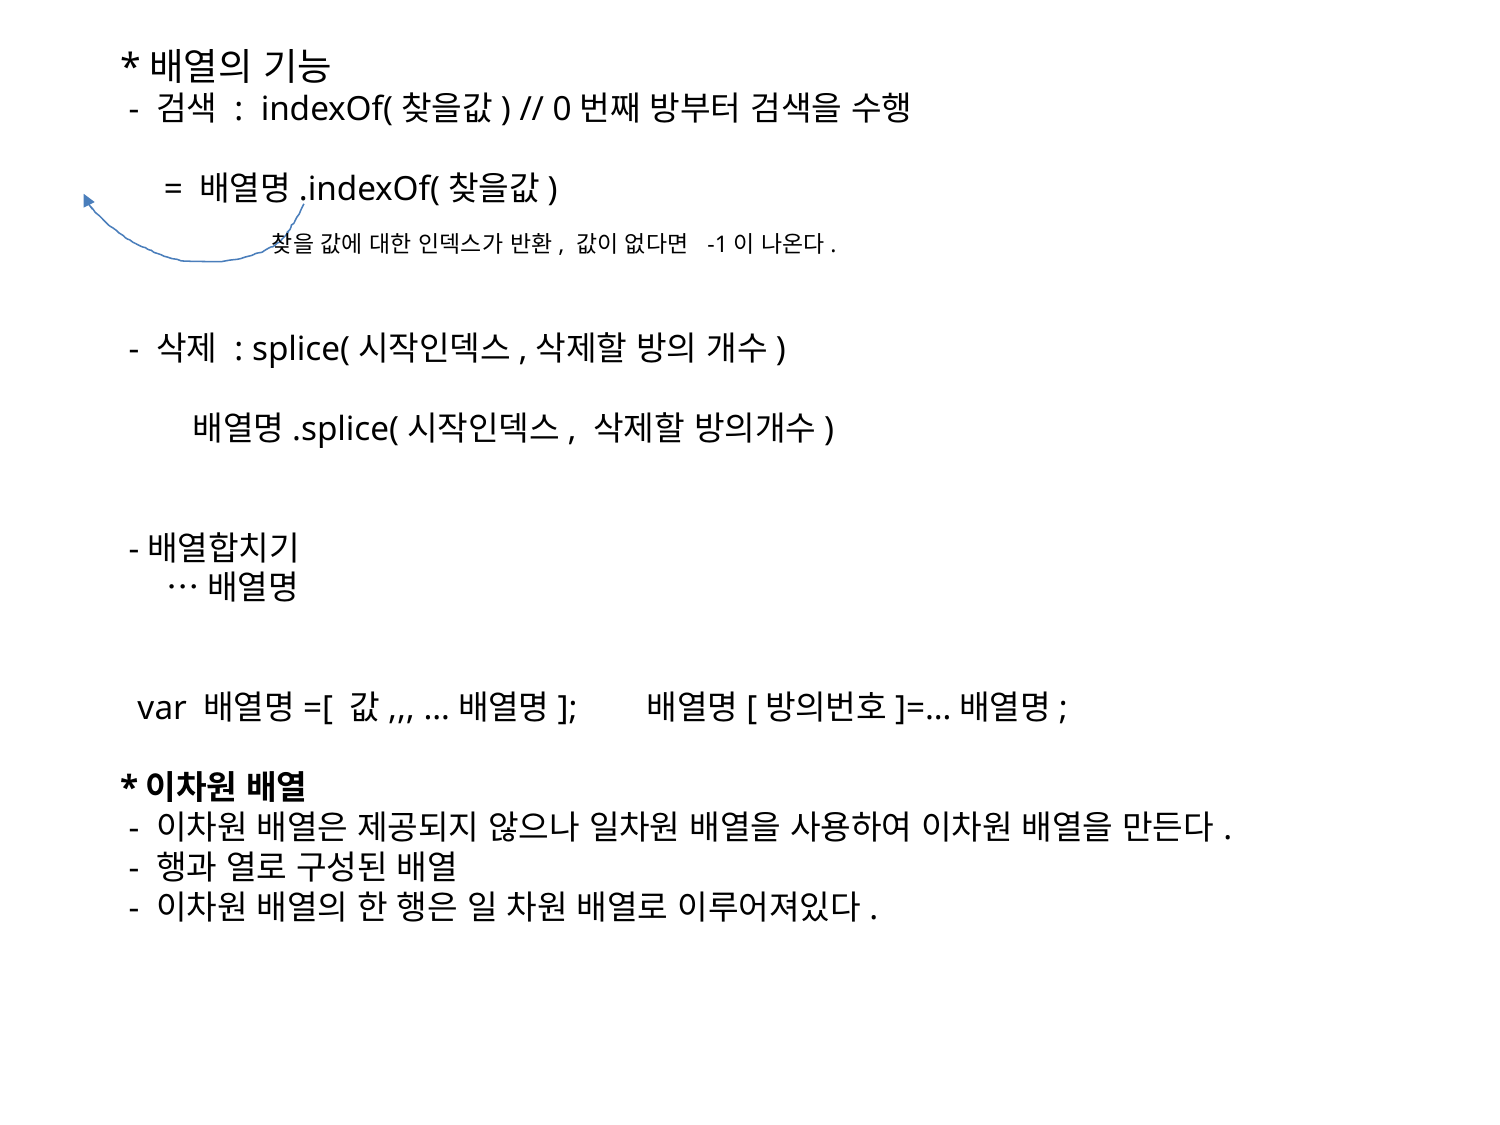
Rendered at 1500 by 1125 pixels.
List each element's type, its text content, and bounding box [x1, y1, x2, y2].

text_box 찾을 값에 대한 인덱스가 반환, 값이 없다면 -1이 나온다. [257, 222, 852, 265]
text_box [83, 193, 305, 263]
text_box *배열의 기능 - 검색 : indexOf(찾을값) // 0번째 방부터 검색을 수행 = 배열명.indexOf(찾을값) - 삭제 : splice(시작인덱스,삭제할 방의 개수) 배열명.splice(시작인덱스, 삭제할 방의개수) -배열합치기 …배열명 var 배열명=[ 값,,, …배열명]; 배열명[방의번호]=…배열명; *이차원 배열 - 이차원 배열은 제공되지 않으나 일차원 배열을 사용하여 이차원 배열을 만든다. - 행과 열로 구성된 배열 - 이차원 배열의 한 행은 일 차원 배열로 이루어져있다. [105, 35, 1248, 1013]
